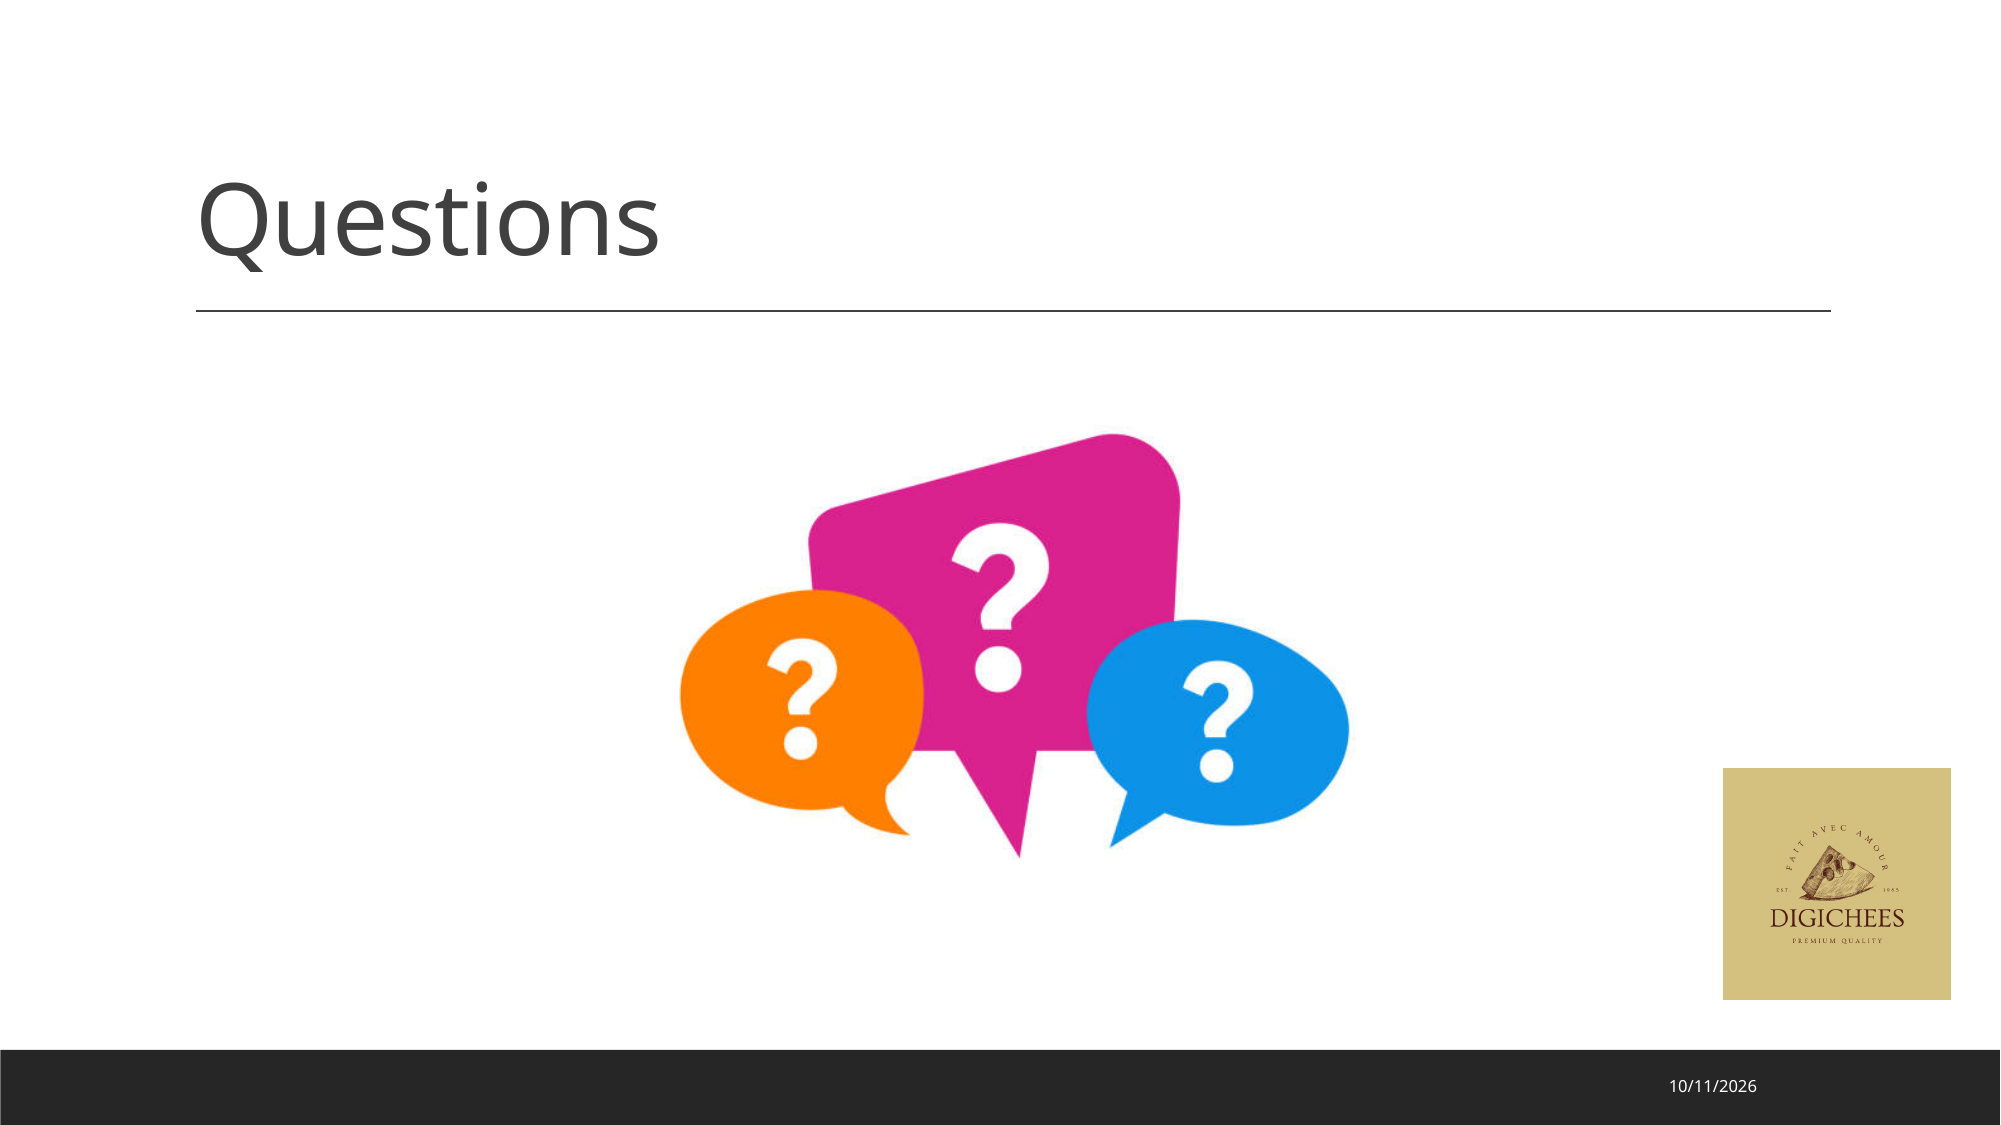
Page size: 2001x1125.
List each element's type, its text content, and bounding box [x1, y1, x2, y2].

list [619, 345, 1391, 964]
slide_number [1348, 1057, 1773, 1118]
title Questions [180, 47, 1830, 285]
picture [1722, 767, 1952, 1001]
